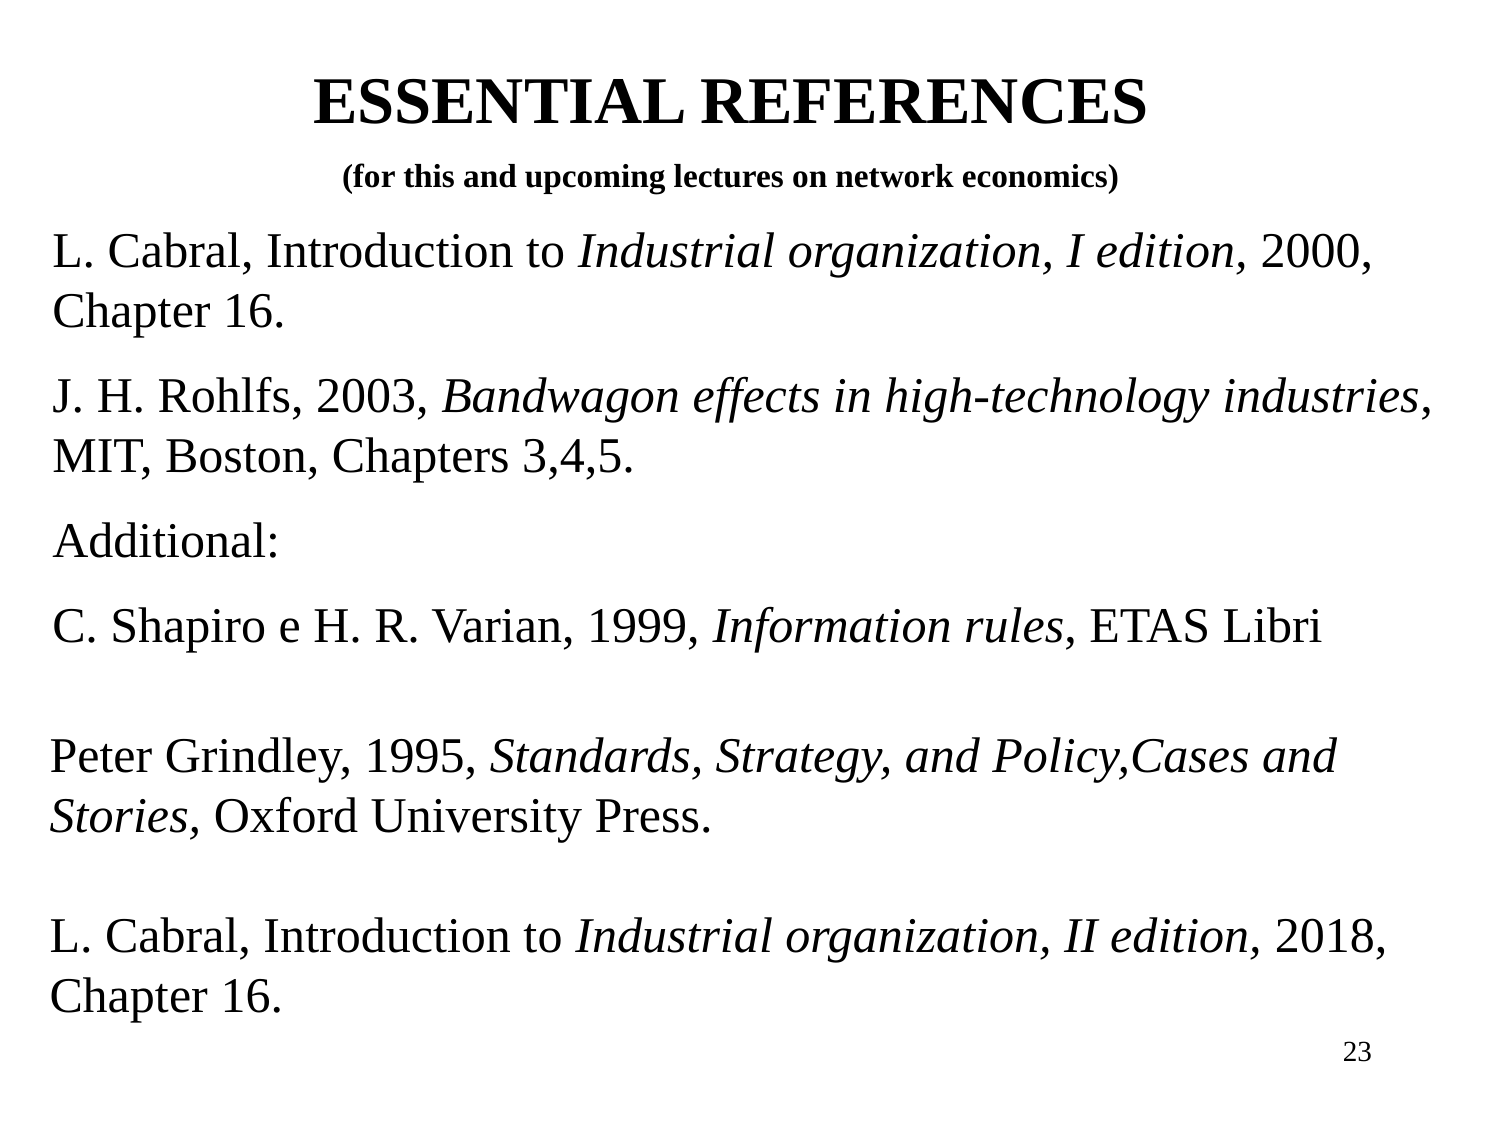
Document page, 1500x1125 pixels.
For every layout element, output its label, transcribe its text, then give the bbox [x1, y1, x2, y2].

text_box Peter Grindley, 1995, Standards, Strategy, and Policy,Cases and Stories, Oxford University Press. L. Cabral, Introduction to Industrial organization, II edition, 2018, Chapter 16. [34, 714, 1476, 1125]
text_box ESSENTIAL REFERENCES (for this and upcoming lectures on network economics) [287, 49, 1175, 202]
text_box L. Cabral, Introduction to Industrial organization, I edition, 2000, Chapter 16. J. H. Rohlfs, 2003, Bandwagon effects in high-technology industries, MIT, Boston, Chapters 3,4,5. Additional: C. Shapiro e H. R. Varian, 1999, Information rules, ETAS Libri [37, 210, 1450, 660]
